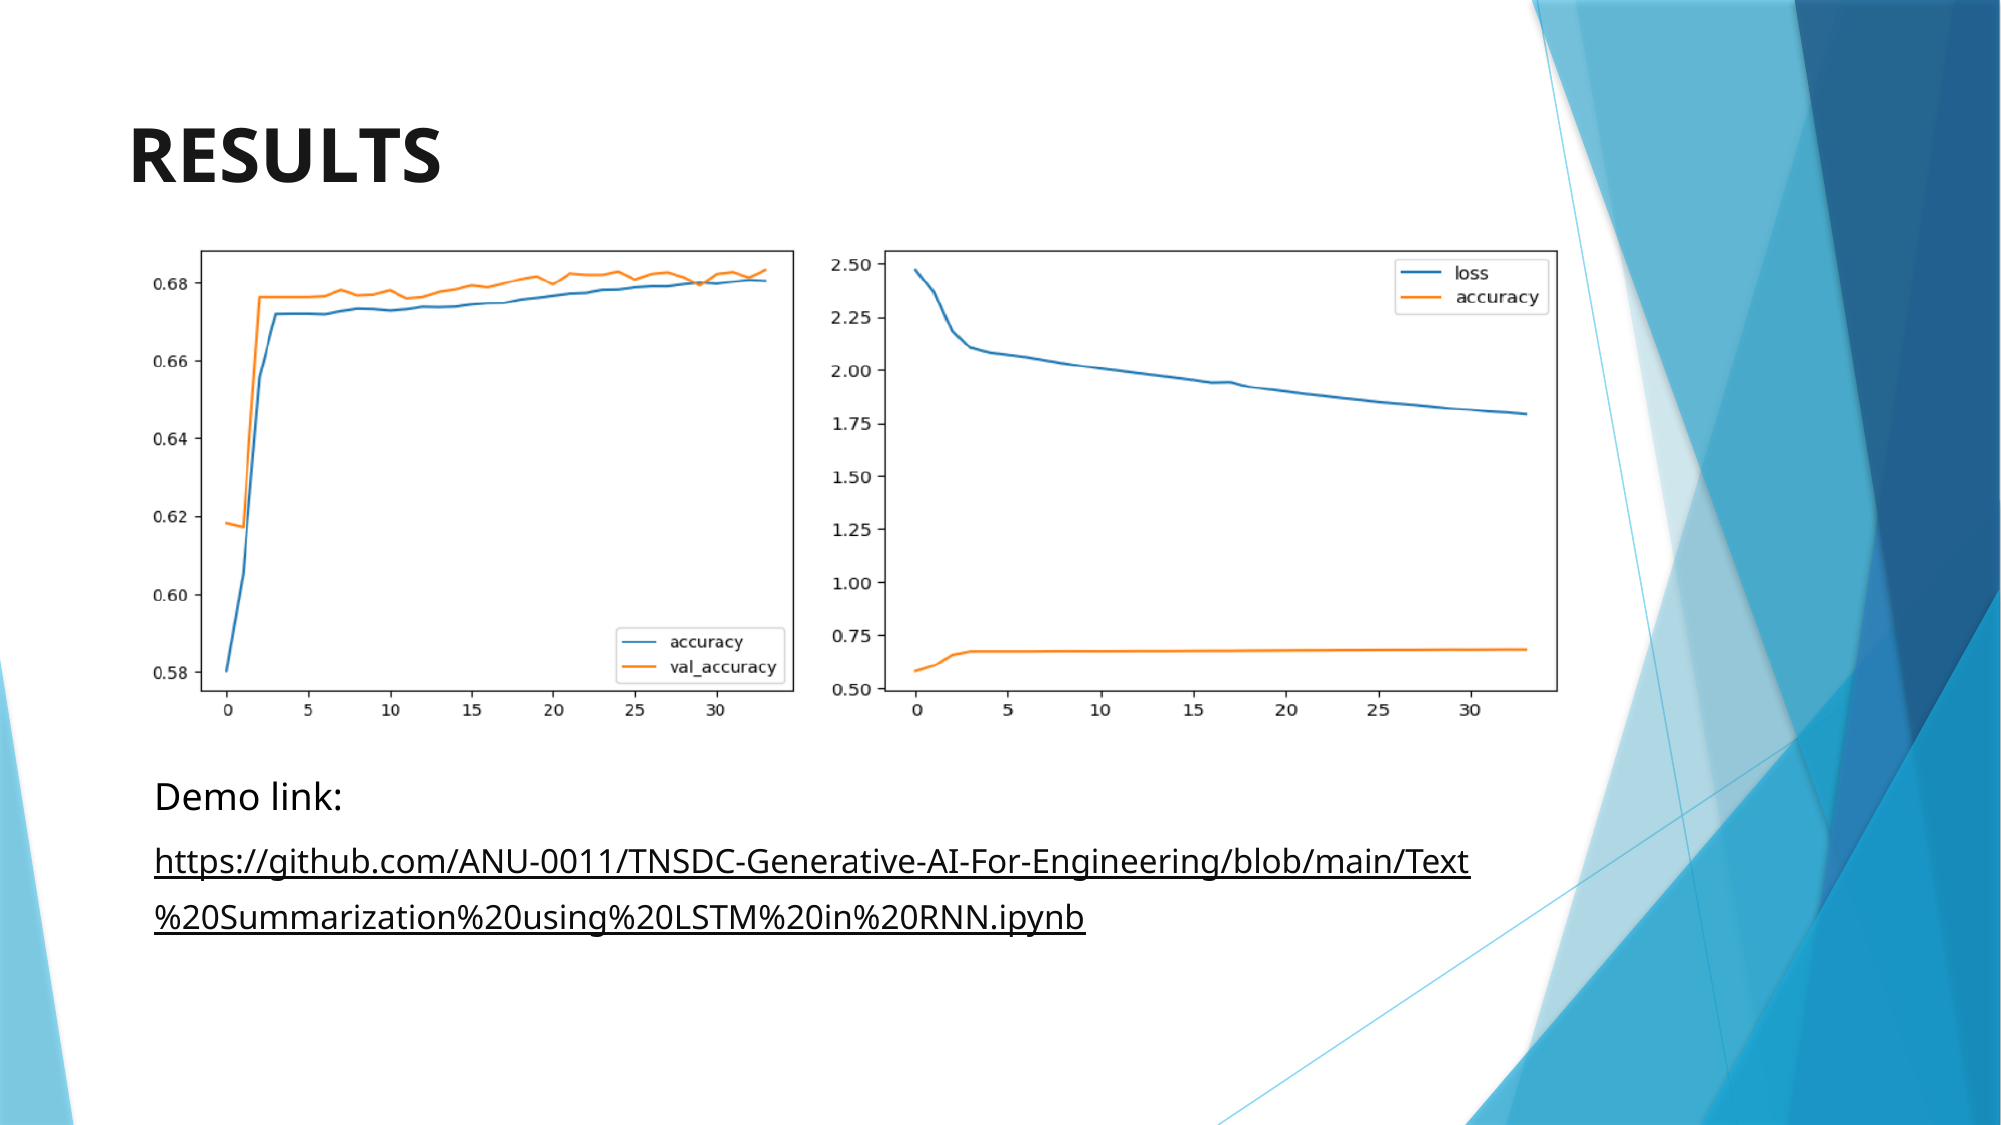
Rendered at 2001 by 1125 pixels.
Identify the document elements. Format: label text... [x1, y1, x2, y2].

picture [817, 239, 1568, 729]
picture [139, 239, 801, 729]
title RESULTS [112, 99, 1523, 203]
text_box Demo link: https://github.com/ANU-0011/TNSDC-Generative-AI-For-Engineering/blob/main/Text%20Summarization%20using%20LSTM%20in%20RNN.ipynb [139, 742, 1513, 953]
